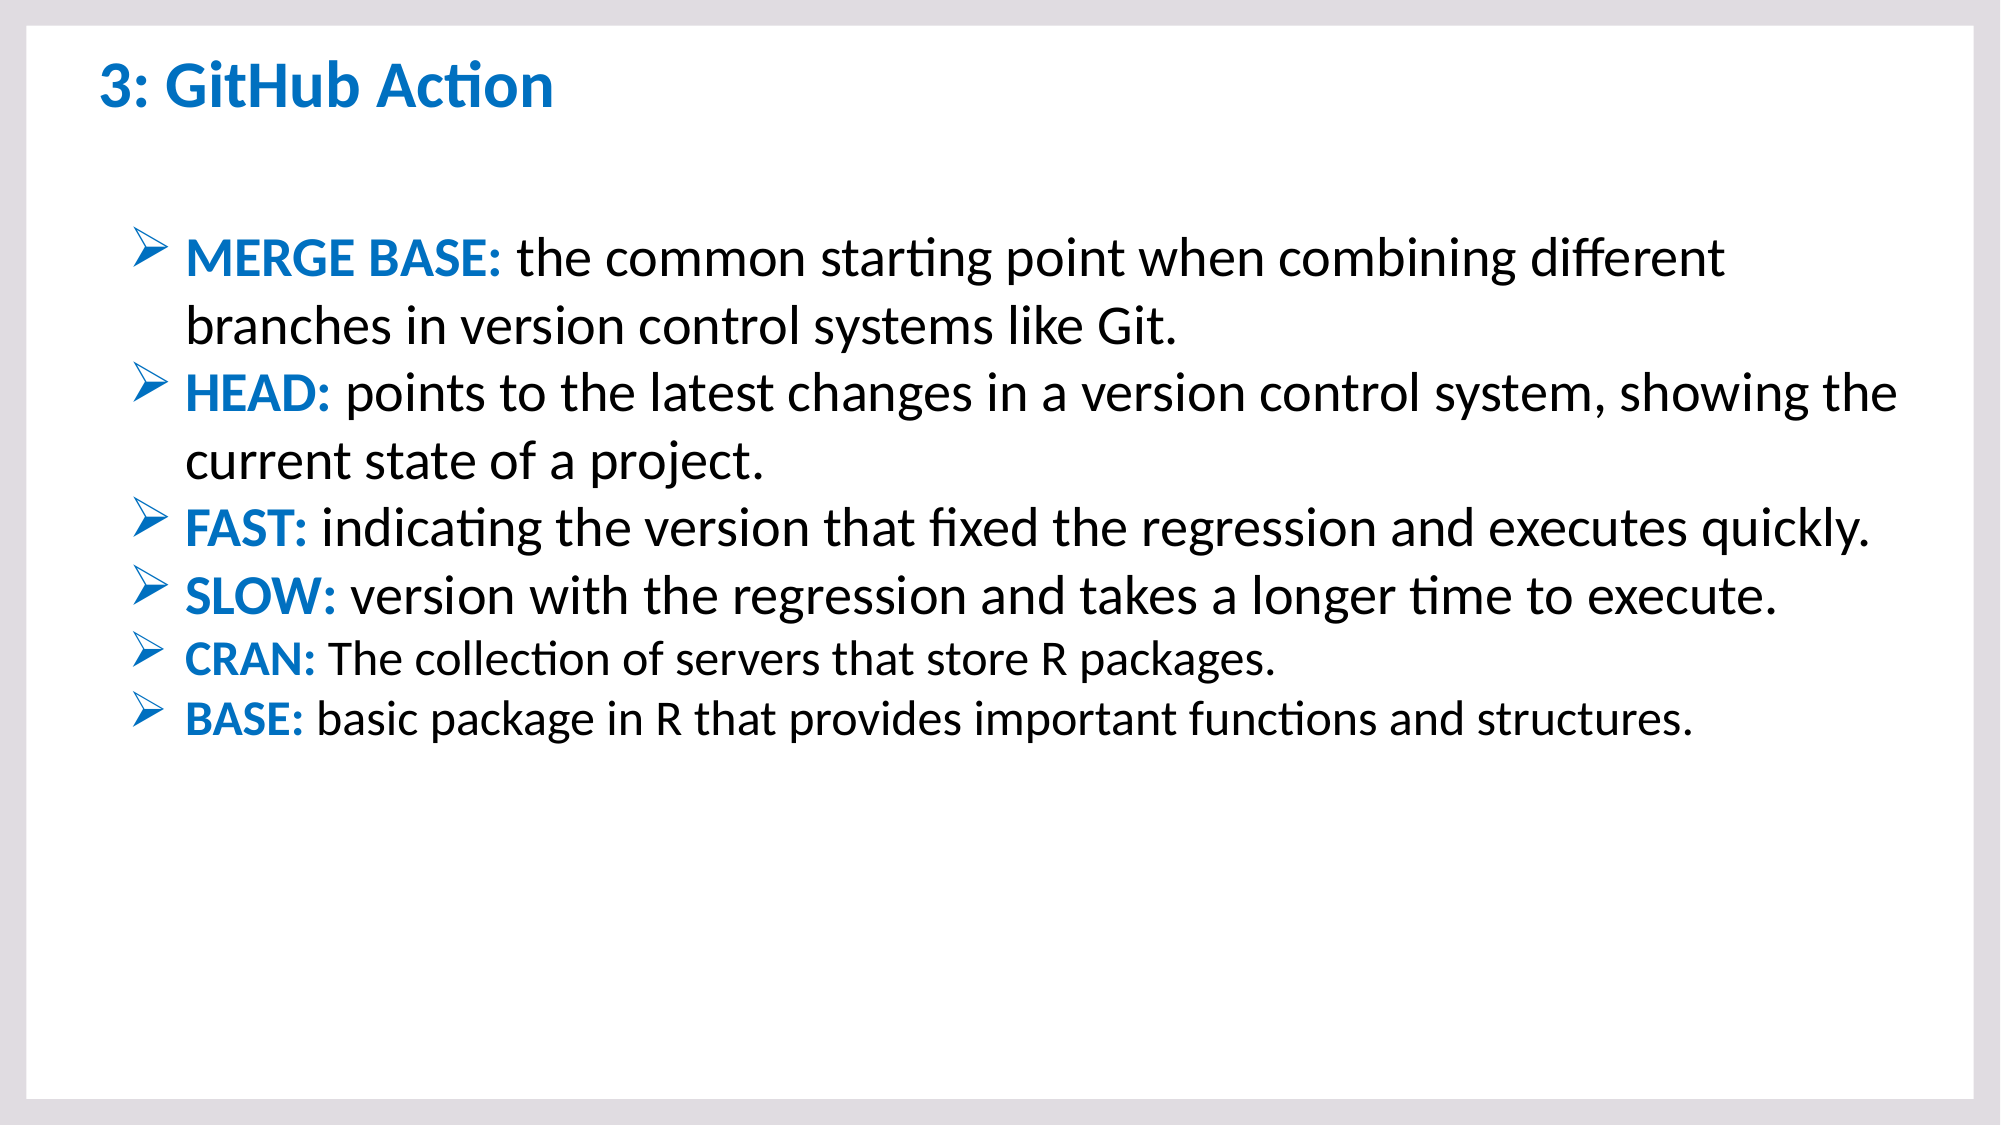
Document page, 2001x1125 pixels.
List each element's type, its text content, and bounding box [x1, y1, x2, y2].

text_box MERGE BASE: the common starting point when combining different branches in version control systems like Git. HEAD: points to the latest changes in a version control system, showing the current state of a project. FAST: indicating the version that fixed the regression and executes quickly. SLOW: version with the regression and takes a longer time to execute. CRAN: The collection of servers that store R packages. BASE: basic package in R that provides important functions and structures. [113, 145, 1945, 866]
title 3: GitHub Action [83, 11, 1298, 129]
